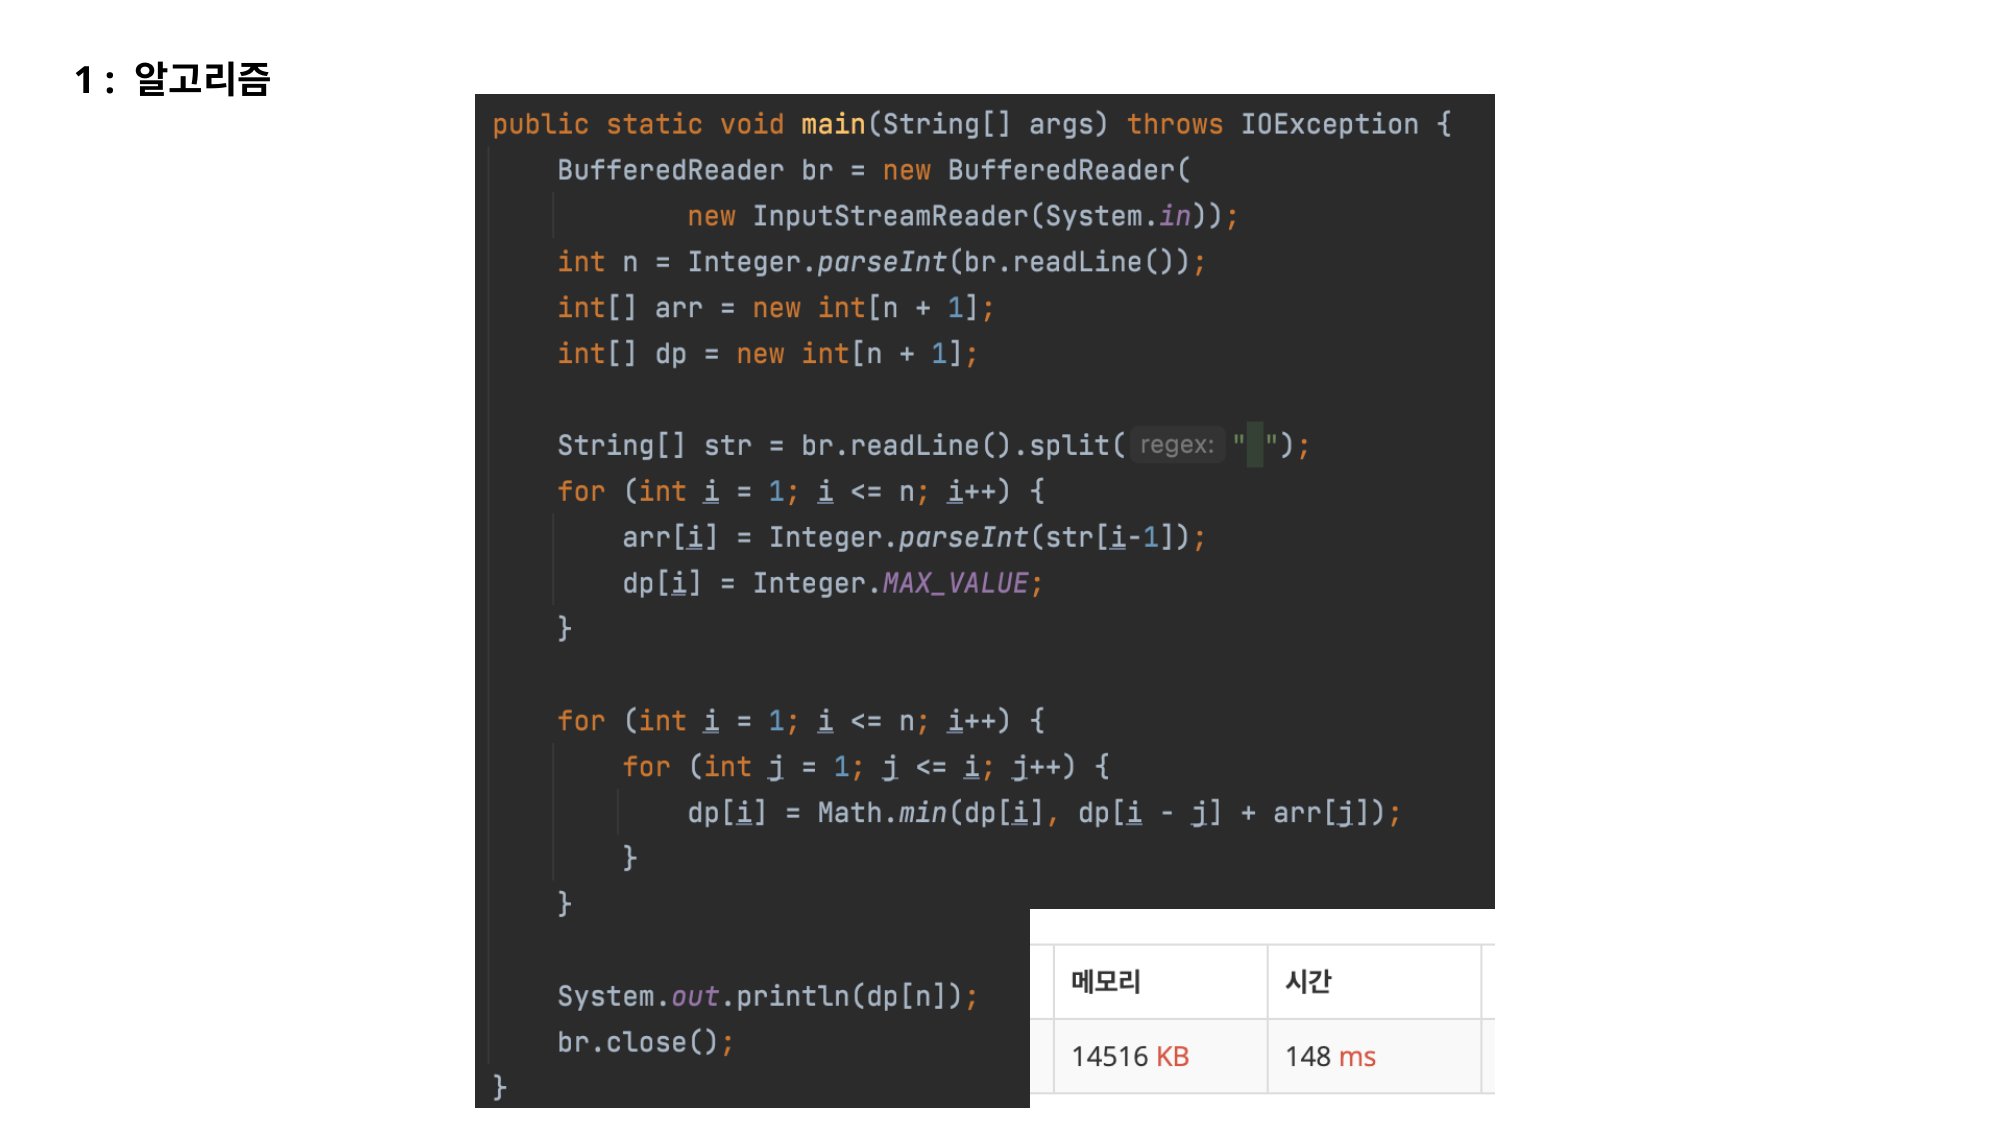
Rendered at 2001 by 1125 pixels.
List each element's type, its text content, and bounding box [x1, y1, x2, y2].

text_box 1 : 알고리즘 [58, 48, 298, 109]
picture [475, 94, 1495, 1108]
